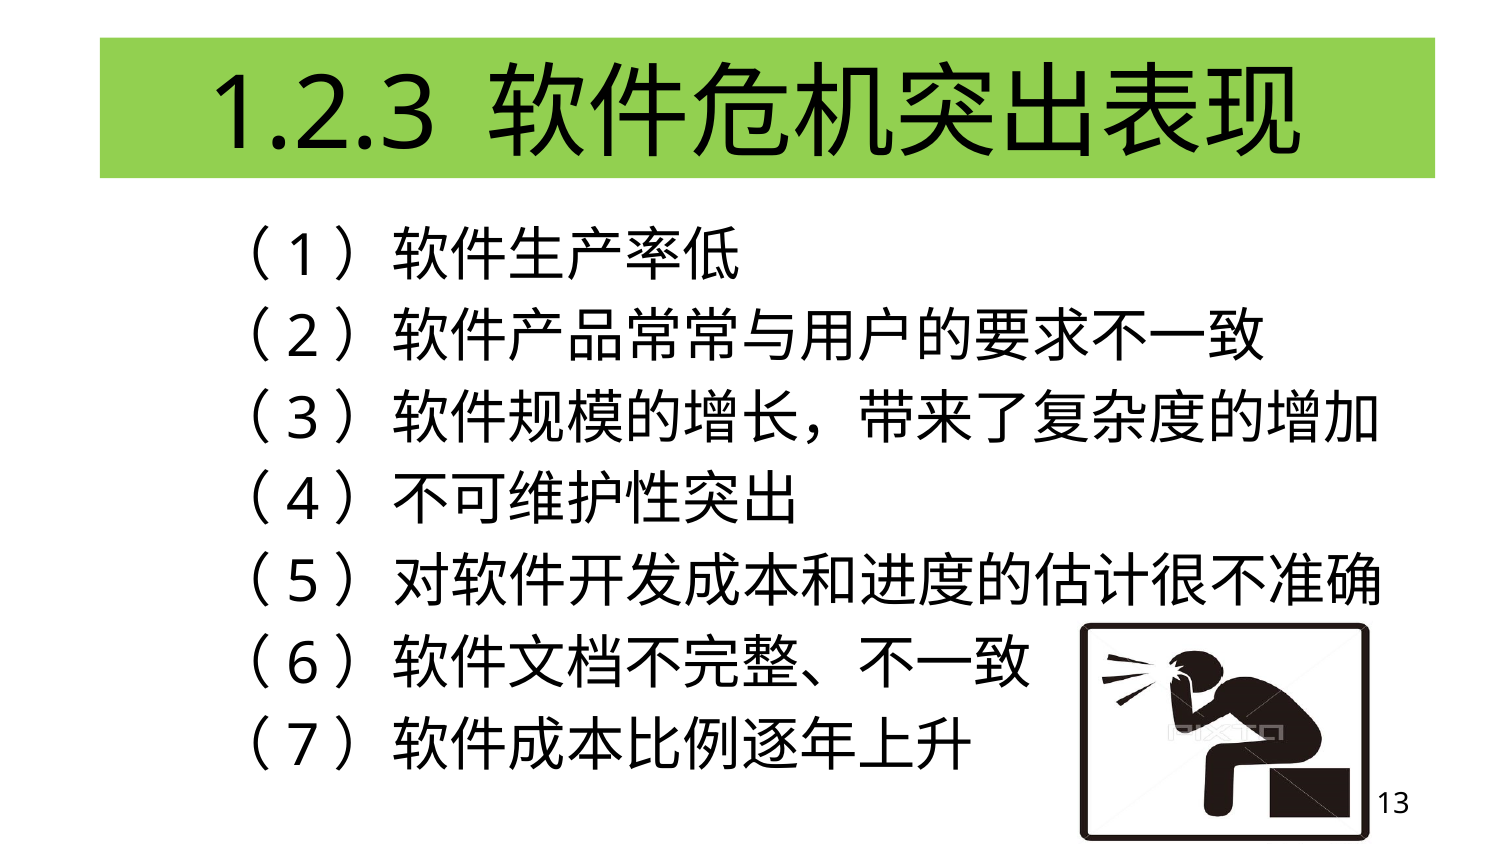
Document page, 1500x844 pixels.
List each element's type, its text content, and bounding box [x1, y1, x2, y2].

slide_number 13 [1381, 782, 1425, 828]
picture [1068, 617, 1377, 844]
list （1）软件生产率低 （2）软件产品常常与用户的要求不一致 （3）软件规模的增长，带来了复杂度的增加 （4）不可维护性突出 （5）对软件开发成本和进度的估计很不准确 （6）软件文档不完整、不一致 （7）软件成本比例逐年上升 [123, 209, 1399, 716]
title 1.2.3 软件危机突出表现 [99, 37, 1436, 179]
